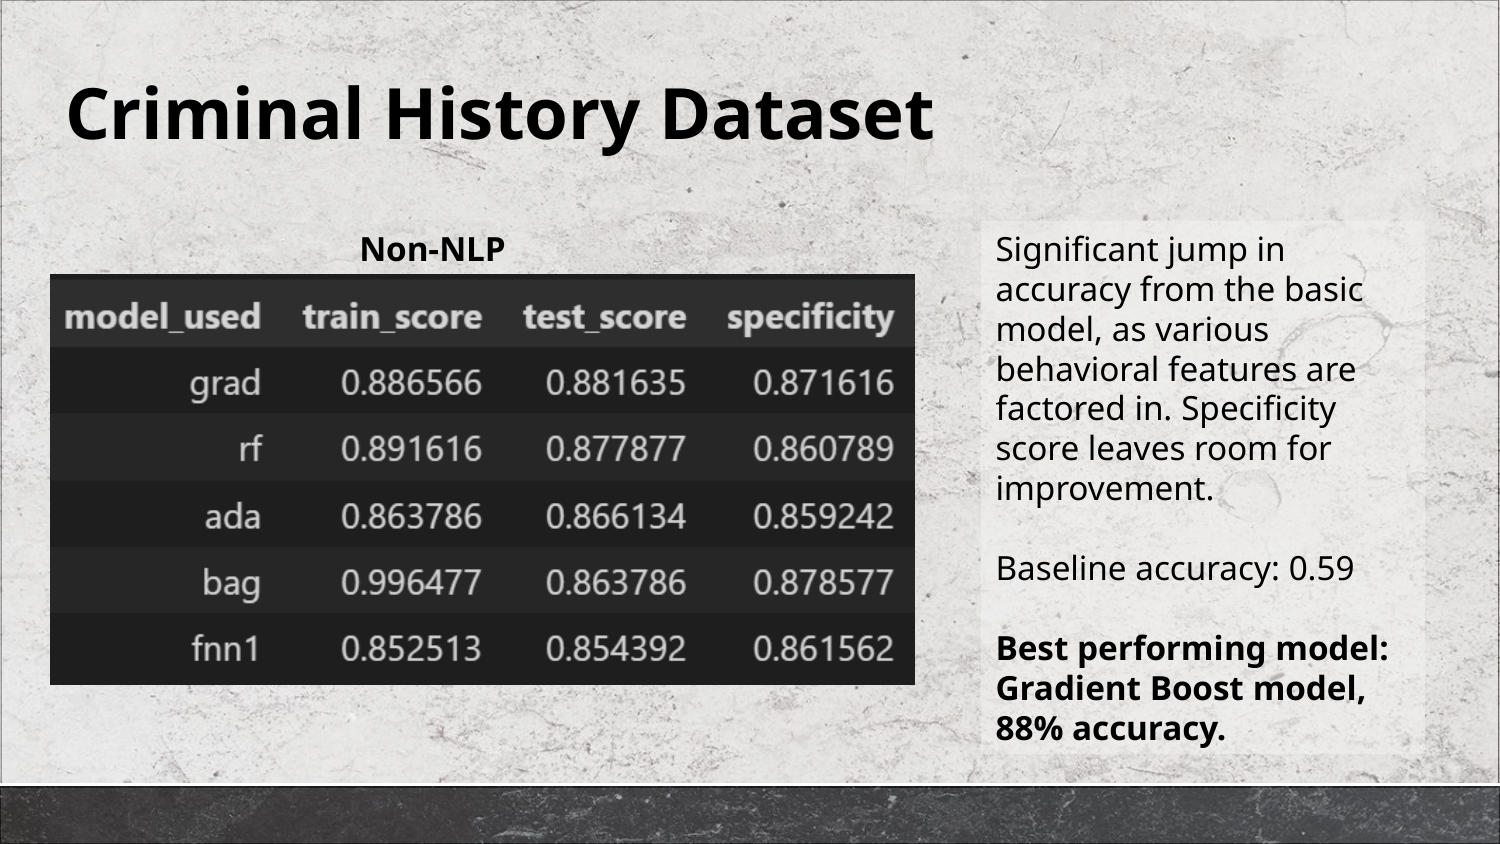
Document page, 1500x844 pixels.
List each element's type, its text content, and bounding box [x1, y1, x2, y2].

picture [0, 786, 1500, 844]
title Criminal History Dataset [50, 63, 1098, 184]
text_box Significant jump in accuracy from the basic model, as various behavioral features are factored in. Specificity score leaves room for improvement. Baseline accuracy: 0.59 Best performing model: Gradient Boost model, 88% accuracy. [980, 220, 1425, 755]
picture [49, 274, 915, 685]
picture [0, 0, 1500, 783]
text_box Non-NLP Model [344, 220, 620, 272]
